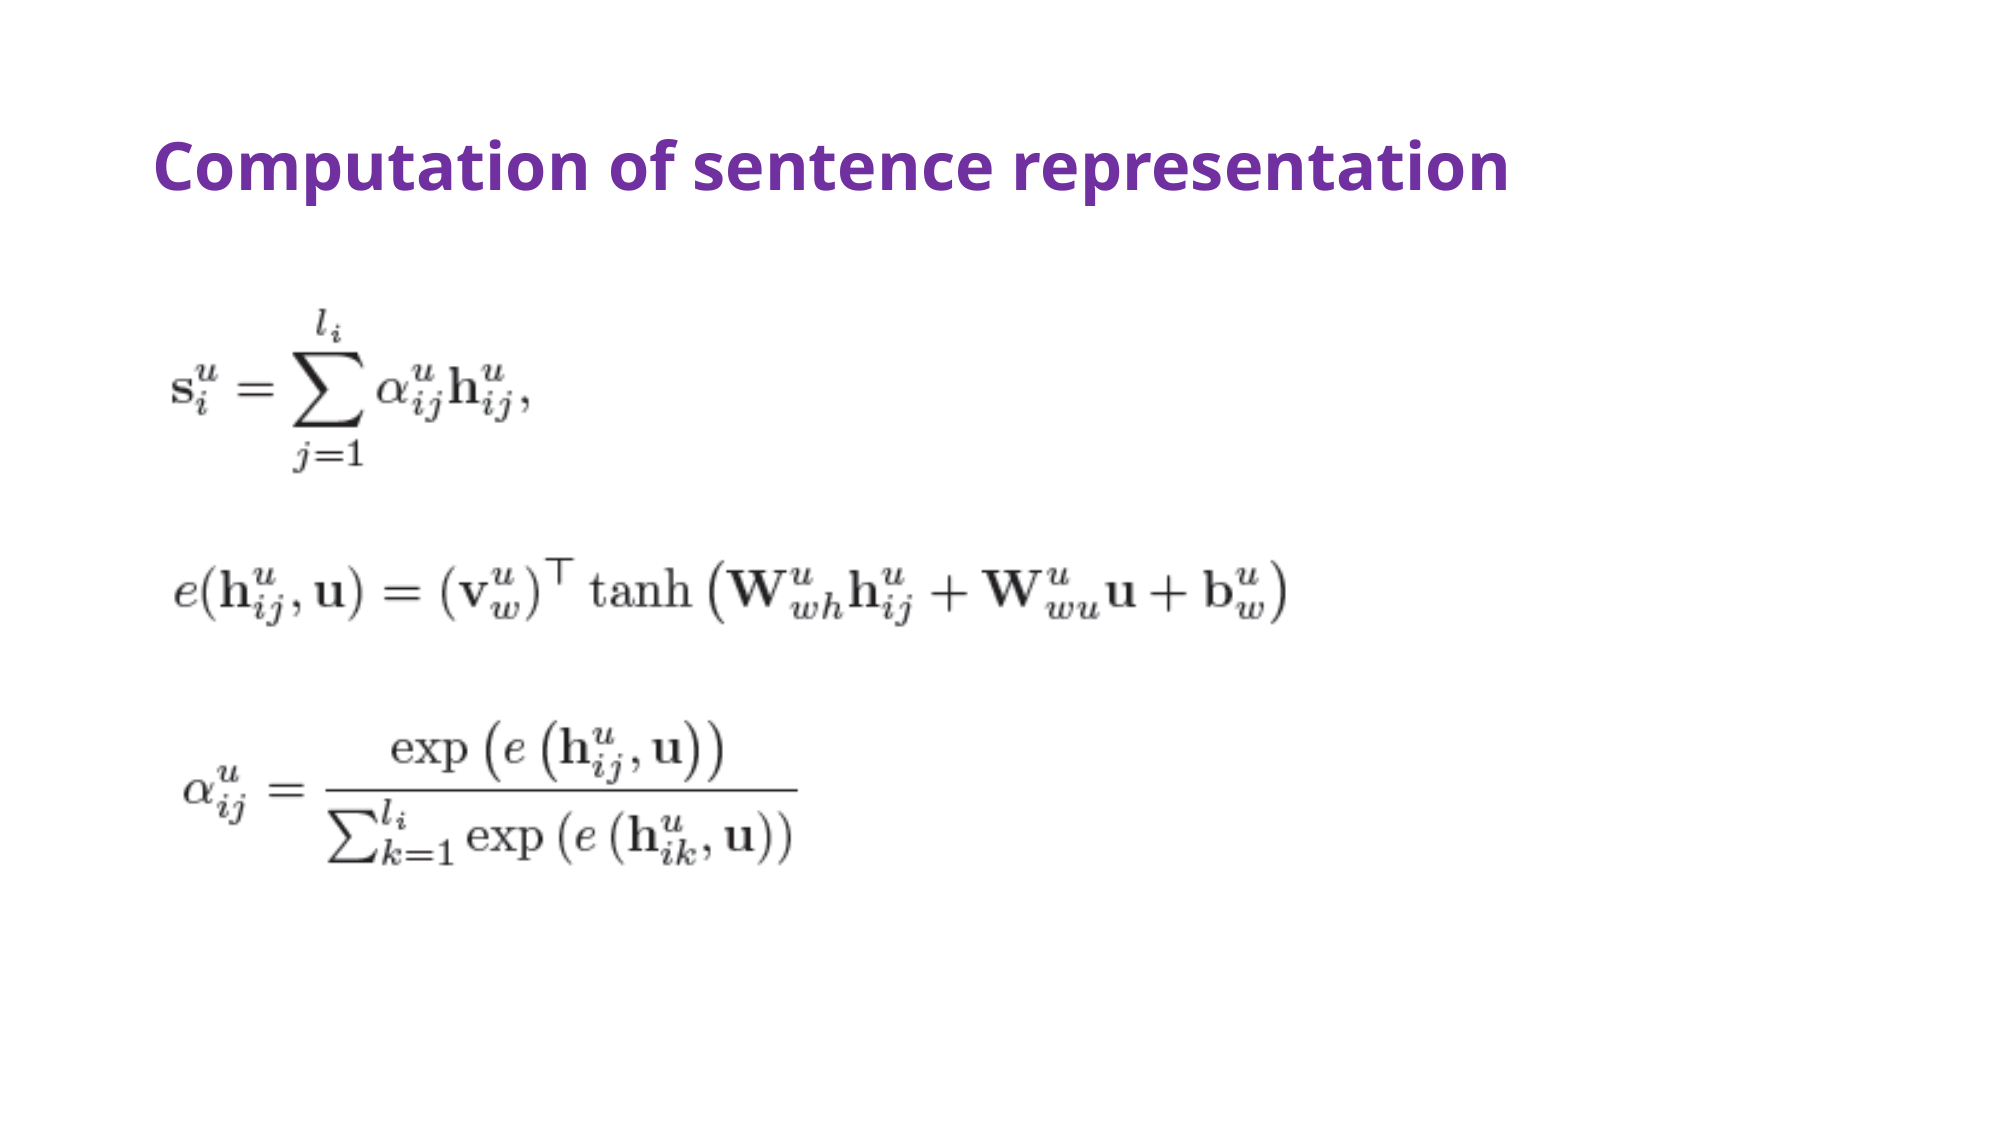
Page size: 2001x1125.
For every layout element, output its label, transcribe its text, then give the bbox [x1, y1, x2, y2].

picture [161, 714, 822, 880]
picture [137, 295, 575, 493]
picture [161, 527, 1298, 649]
title Computation of sentence representation [137, 59, 1863, 278]
